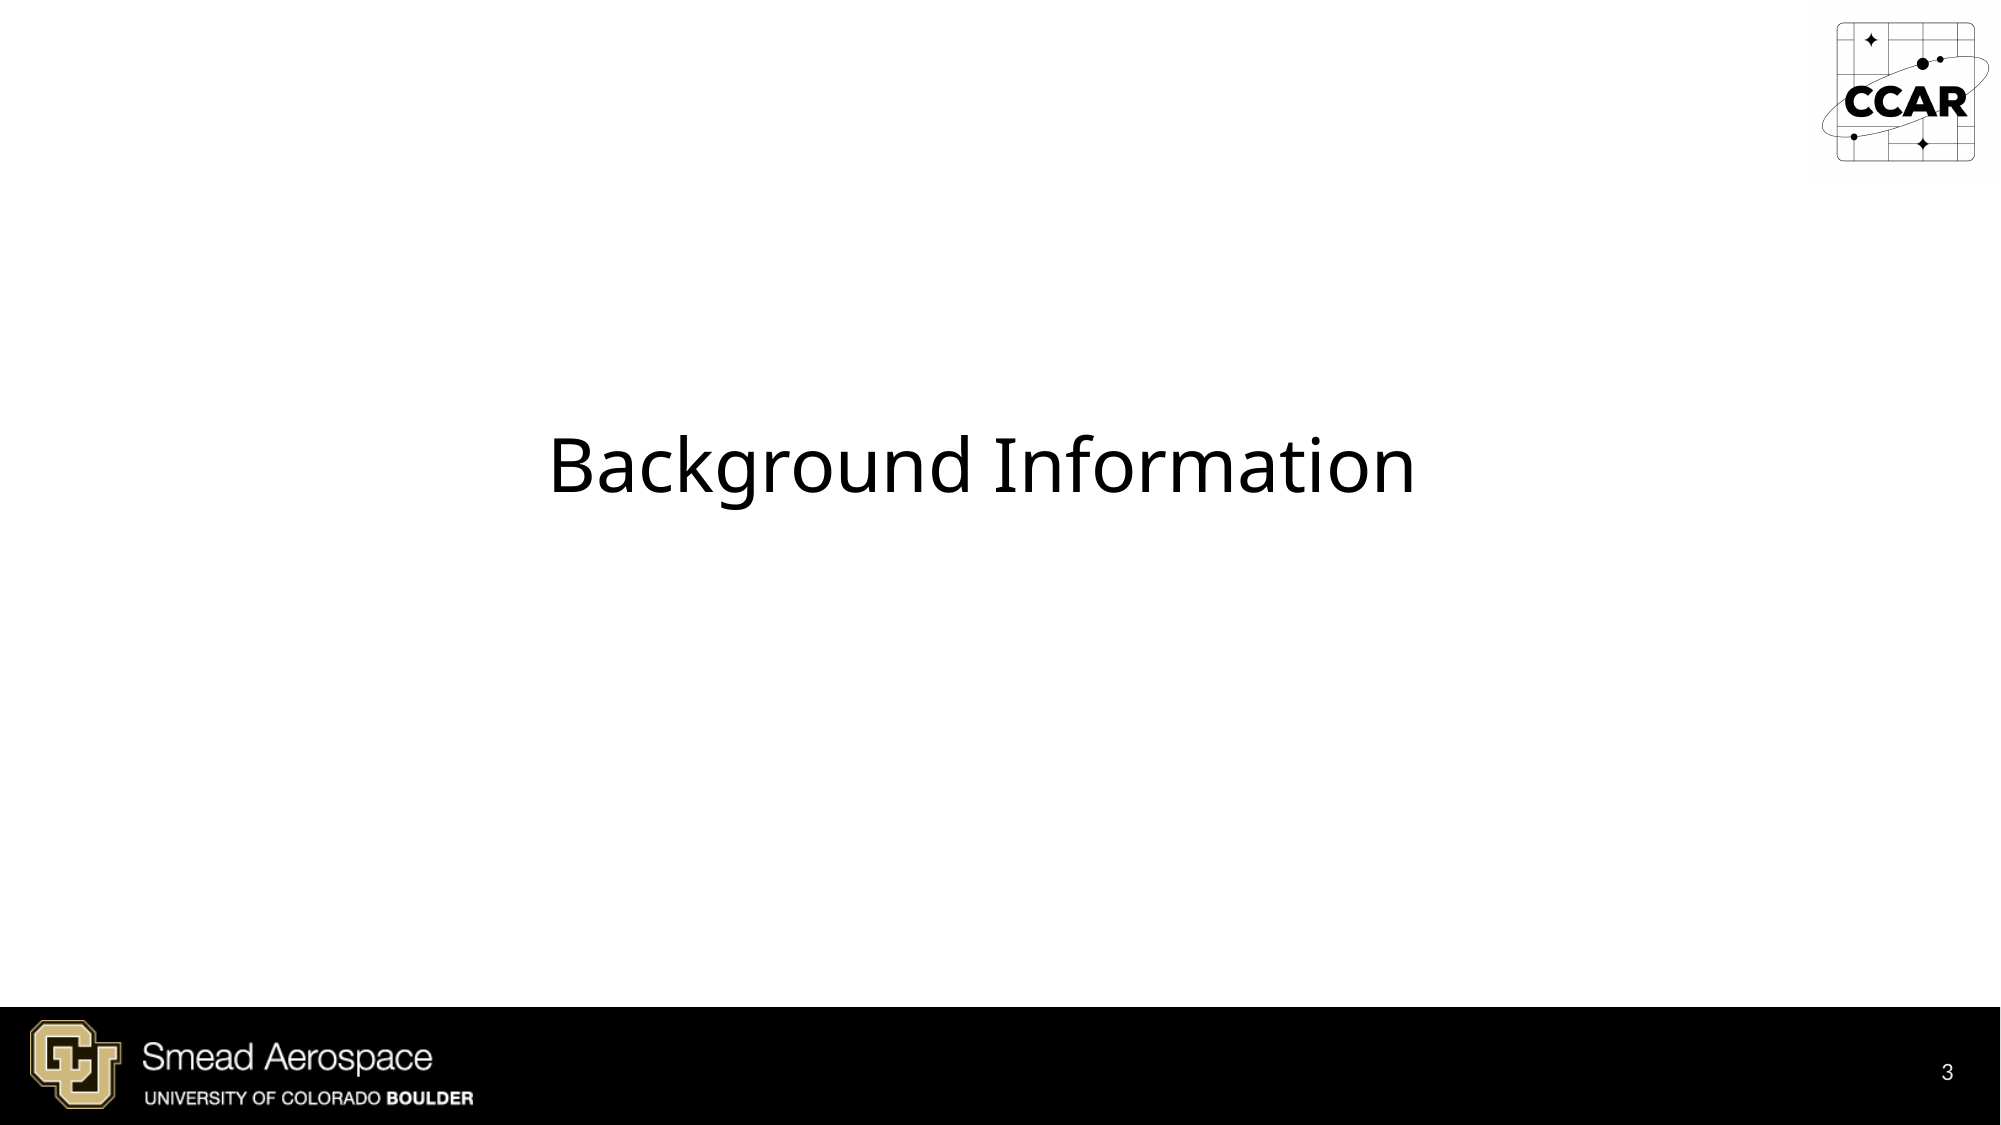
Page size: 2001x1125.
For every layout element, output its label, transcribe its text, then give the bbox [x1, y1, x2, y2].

title Background Information [114, 409, 1852, 527]
picture [30, 1020, 473, 1109]
picture [1809, 0, 2000, 185]
